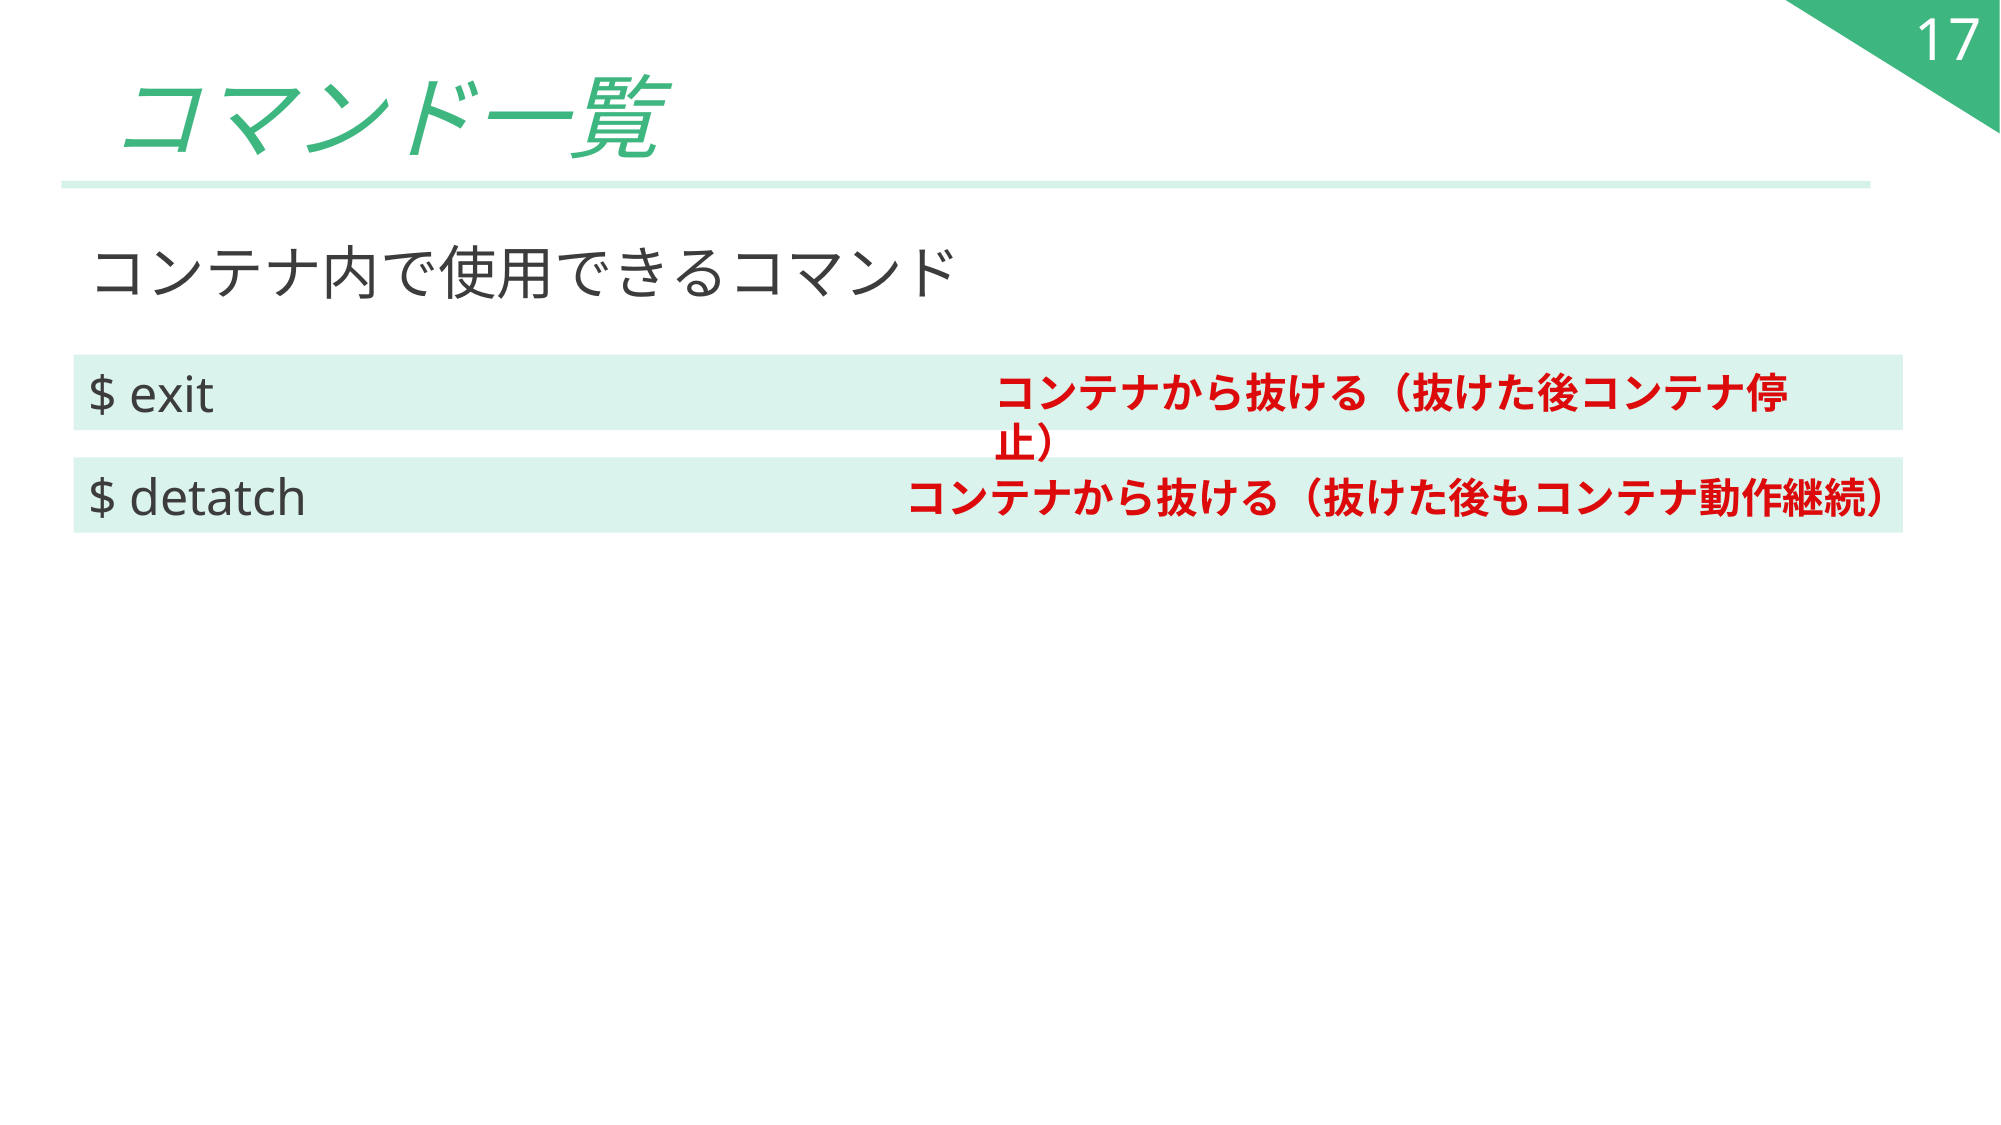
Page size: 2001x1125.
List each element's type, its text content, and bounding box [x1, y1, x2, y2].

text_box $ detatch [72, 455, 1905, 535]
text_box コンテナから抜ける（抜けた後もコンテナ動作継続） [891, 464, 1924, 530]
slide_number 17 [1714, 11, 1997, 72]
text_box $ exit [72, 353, 1905, 432]
title コマンド一覧 [93, 44, 1904, 178]
list コンテナ内で使用できるコマンド [73, 194, 1883, 332]
text_box コンテナから抜ける（抜けた後コンテナ停止） [979, 359, 1887, 464]
